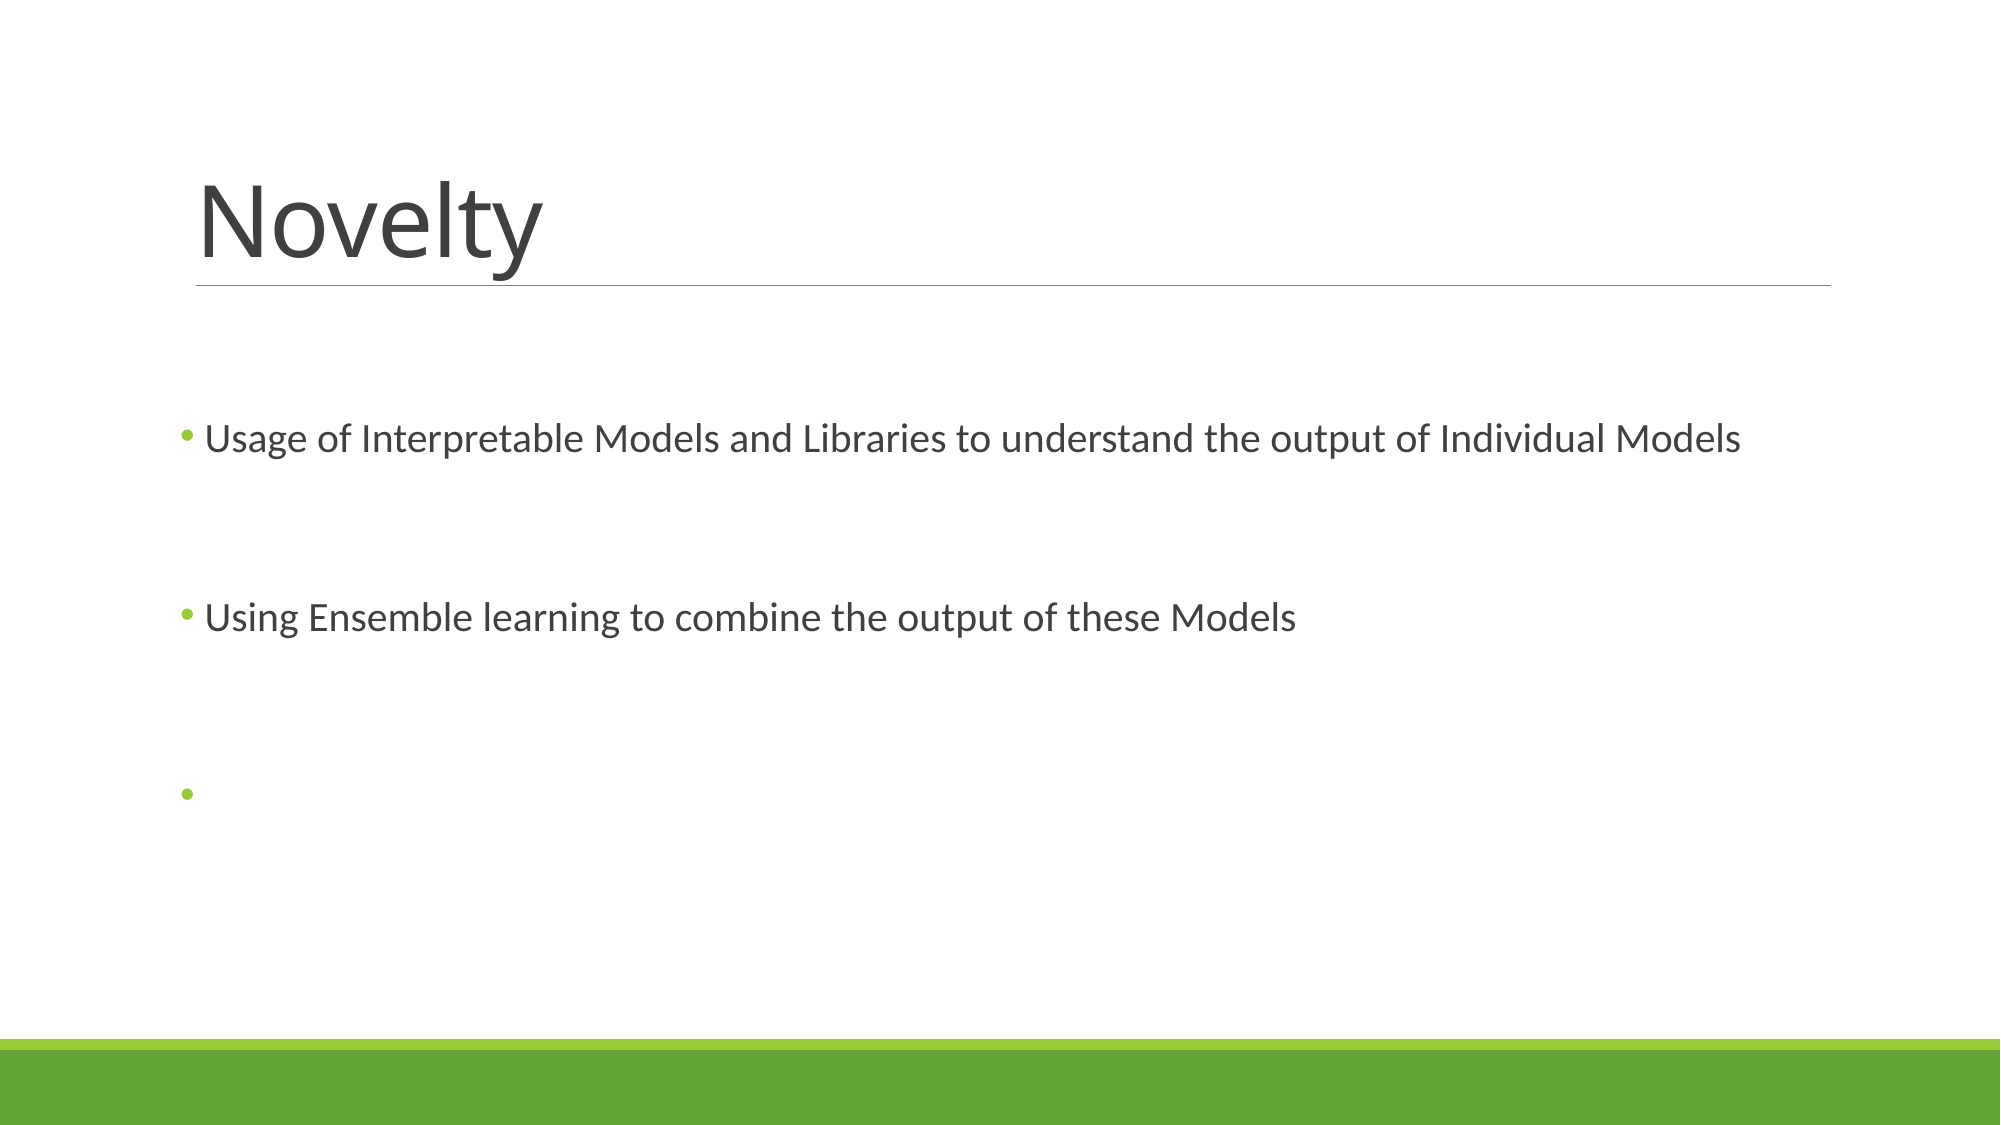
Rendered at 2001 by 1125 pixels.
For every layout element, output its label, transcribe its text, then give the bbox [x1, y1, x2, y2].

title Novelty [180, 47, 1830, 285]
list Usage of Interpretable Models and Libraries to understand the output of Individual Models Using Ensemble learning to combine the output of these Models [180, 302, 1830, 963]
